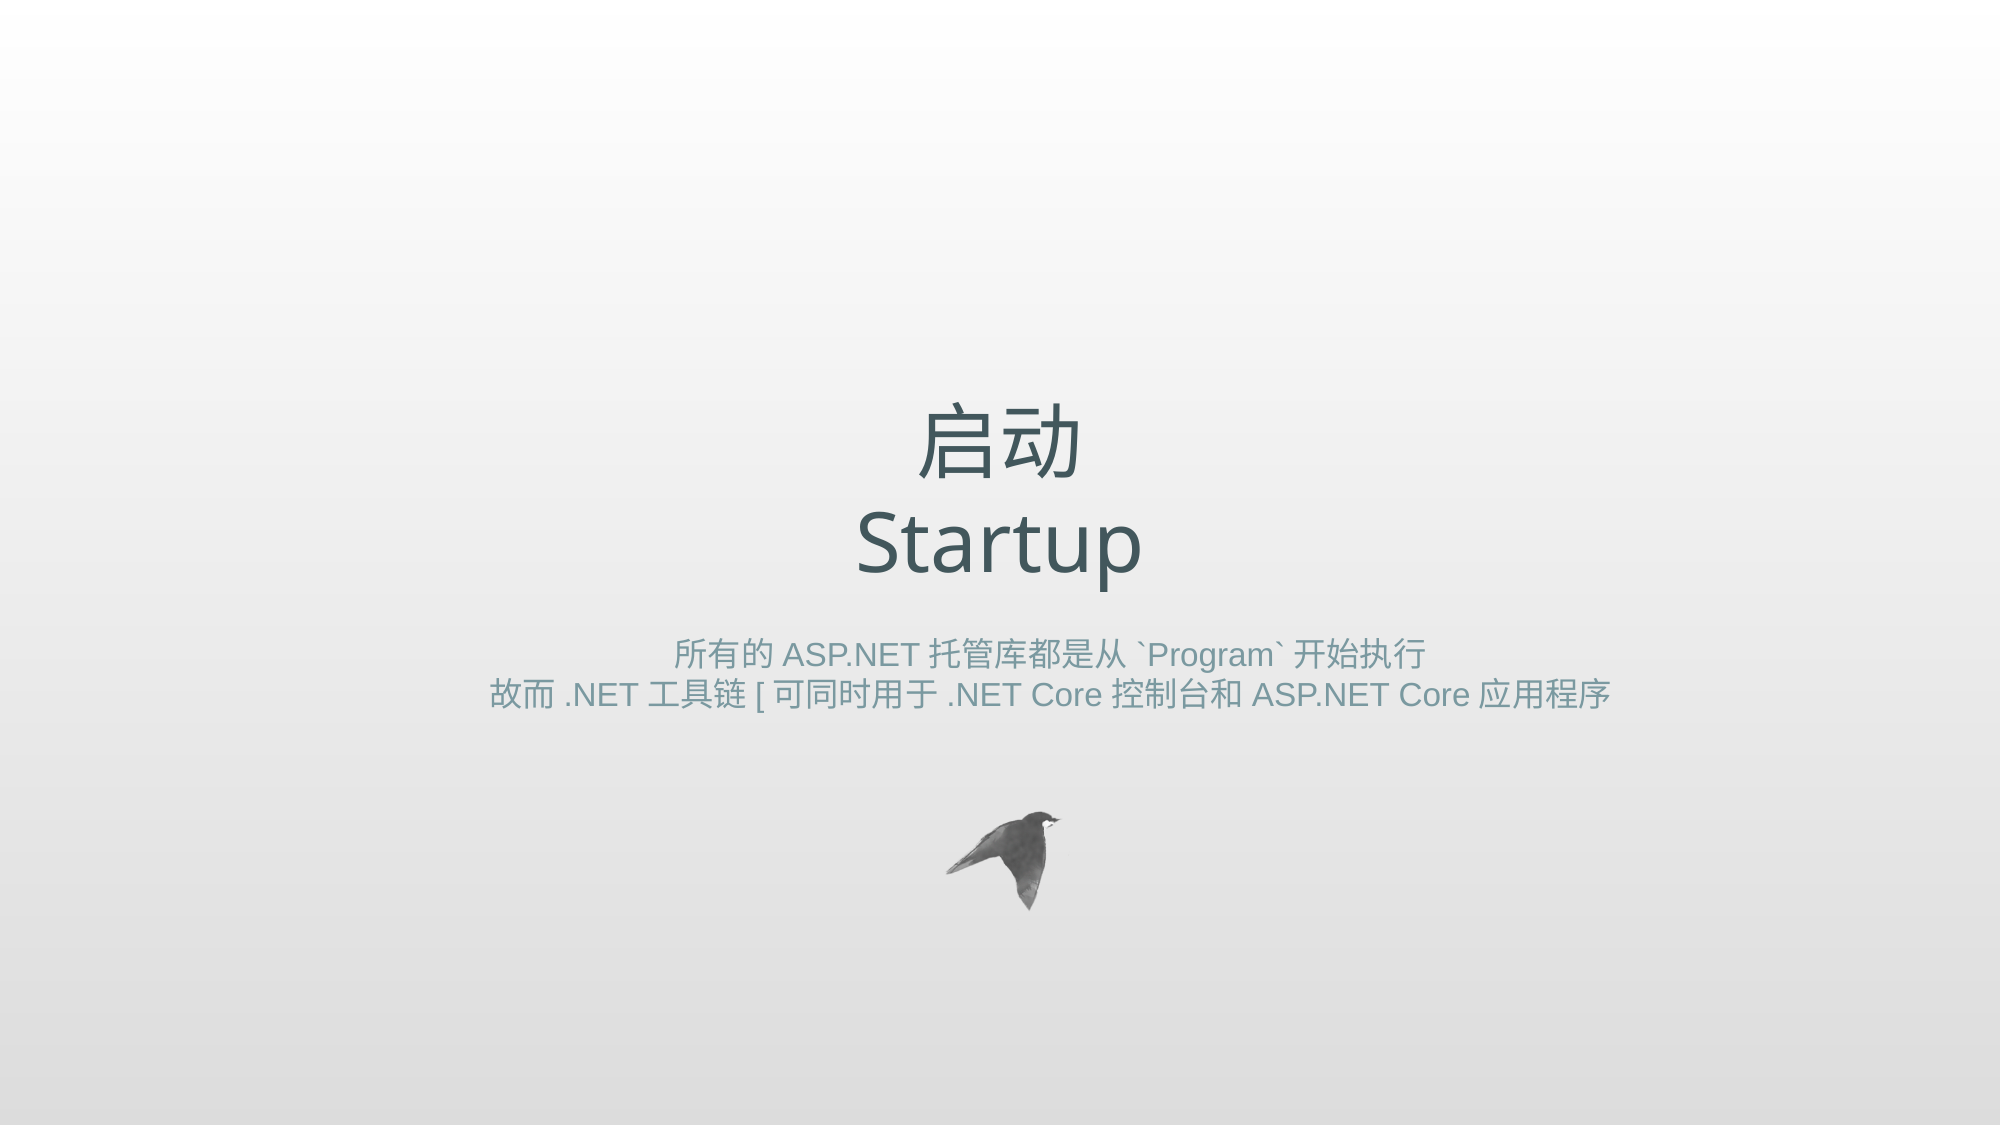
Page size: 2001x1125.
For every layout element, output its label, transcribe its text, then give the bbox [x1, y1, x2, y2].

picture [899, 739, 1101, 930]
text_box 启动 Startup [827, 381, 1173, 597]
text_box 所有的ASP.NET托管库都是从`Program`开始执行 故而.NET工具链[可同时用于.NET Core控制台和ASP.NET Core应用程序 [410, 626, 1691, 721]
